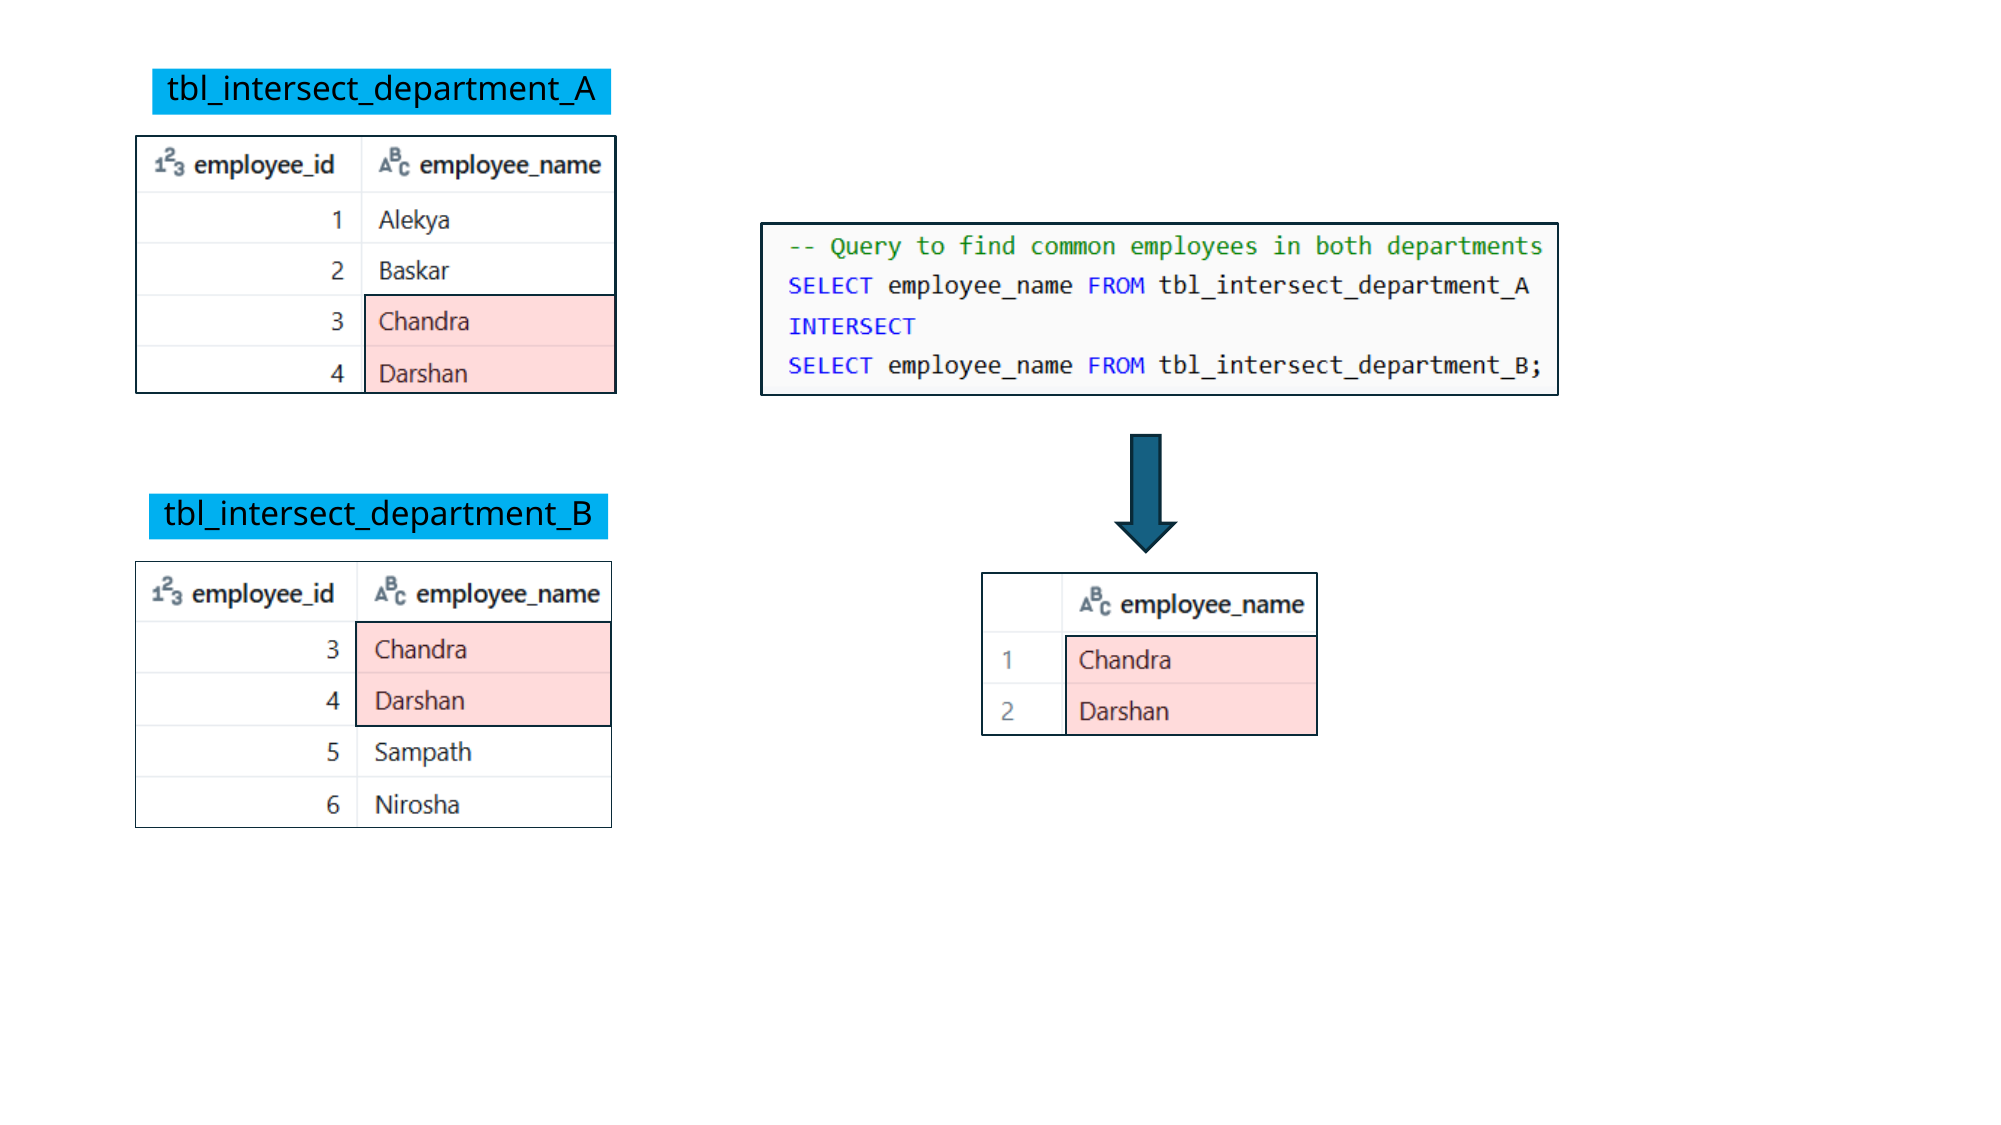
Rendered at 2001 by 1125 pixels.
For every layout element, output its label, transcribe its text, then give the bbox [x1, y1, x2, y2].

picture [761, 223, 1558, 395]
text_box [1113, 433, 1178, 554]
picture [134, 560, 612, 828]
picture [136, 136, 615, 393]
text_box tbl_intersect_department_B [149, 493, 609, 540]
text_box tbl_intersect_department_A [152, 68, 612, 115]
text_box [364, 294, 618, 395]
picture [982, 573, 1317, 735]
